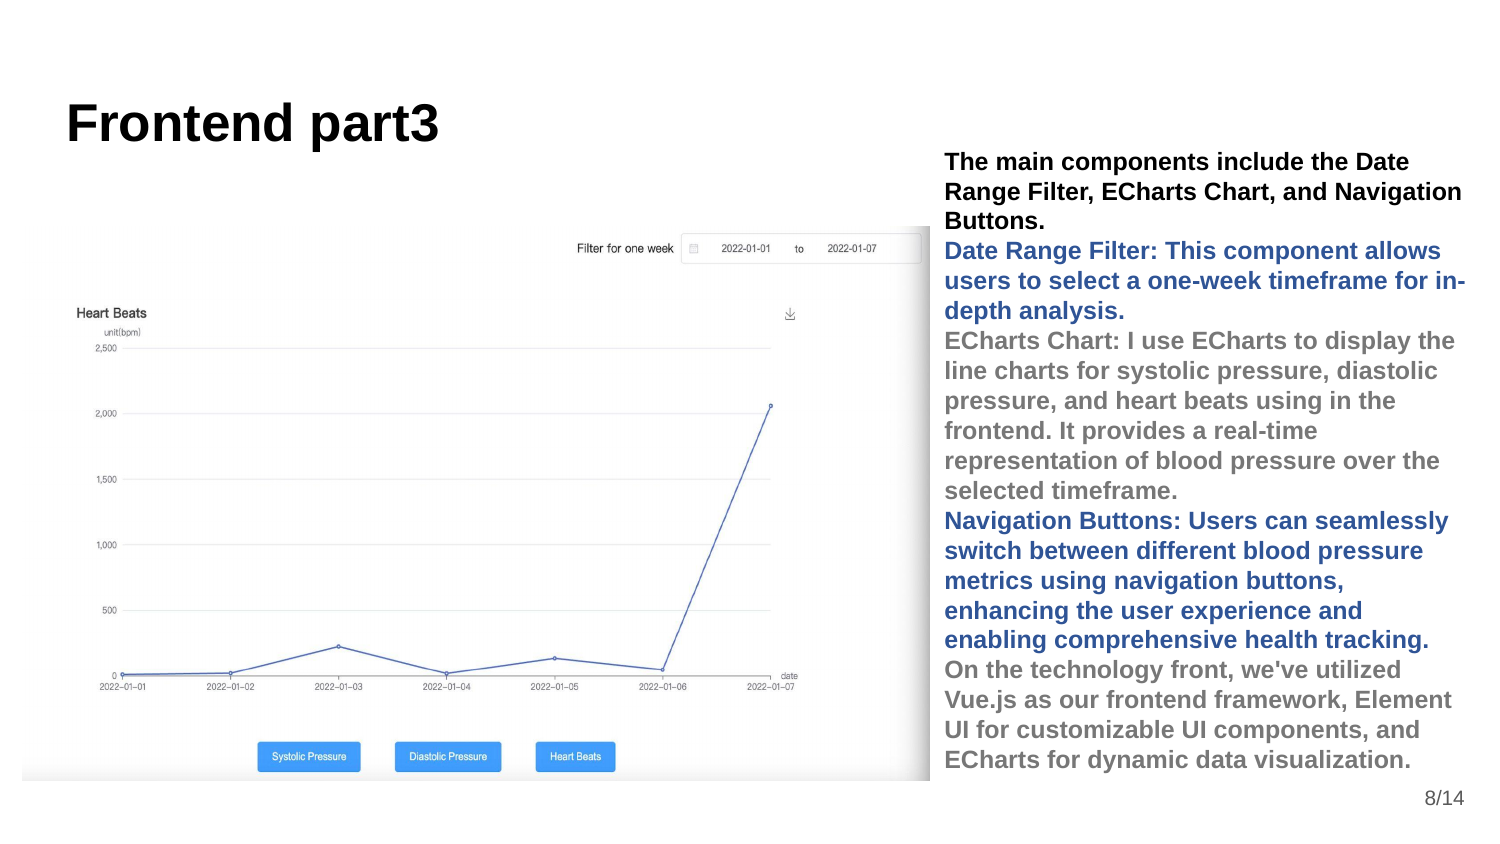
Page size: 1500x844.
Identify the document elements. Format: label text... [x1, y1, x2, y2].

picture [21, 226, 930, 781]
slide_number 8/14 [1389, 764, 1480, 830]
title Frontend part3 [51, 72, 1449, 167]
text_box The main components include the Date Range Filter, ECharts Chart, and Navigation Buttons. Date Range Filter: This component allows users to select a one-week timeframe for in-depth analysis. ECharts Chart: I use ECharts to display the line charts for systolic pressure, diastolic pressure, and heart beats using in the frontend. It provides a real-time representation of blood pressure over the selected timeframe. Navigation Buttons: Users can seamlessly switch between different blood pressure metrics using navigation buttons, enhancing the user experience and enabling comprehensive health tracking. On the technology front, we've utilized Vue.js as our frontend framework, Element UI for customizable UI components, and ECharts for dynamic data visualization. [929, 129, 1486, 807]
